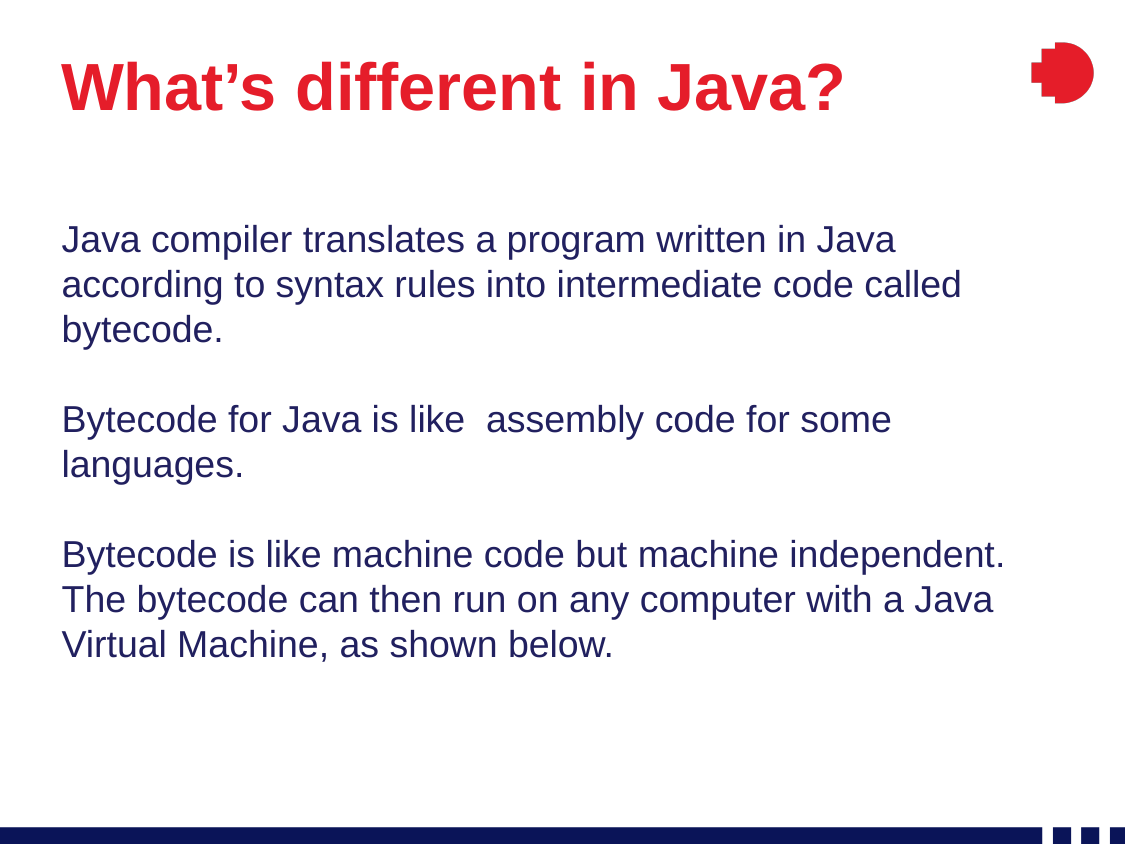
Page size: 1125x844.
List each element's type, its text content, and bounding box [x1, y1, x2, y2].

title What’s different in Java? [46, 44, 972, 207]
picture [1015, 25, 1110, 120]
text_box Java compiler translates a program written in Java according to syntax rules into intermediate code called bytecode. Bytecode for Java is like assembly code for some languages. Bytecode is like machine code but machine independent. The bytecode can then run on any computer with a Java Virtual Machine, as shown below. [46, 207, 1041, 793]
picture [0, 827, 1125, 844]
